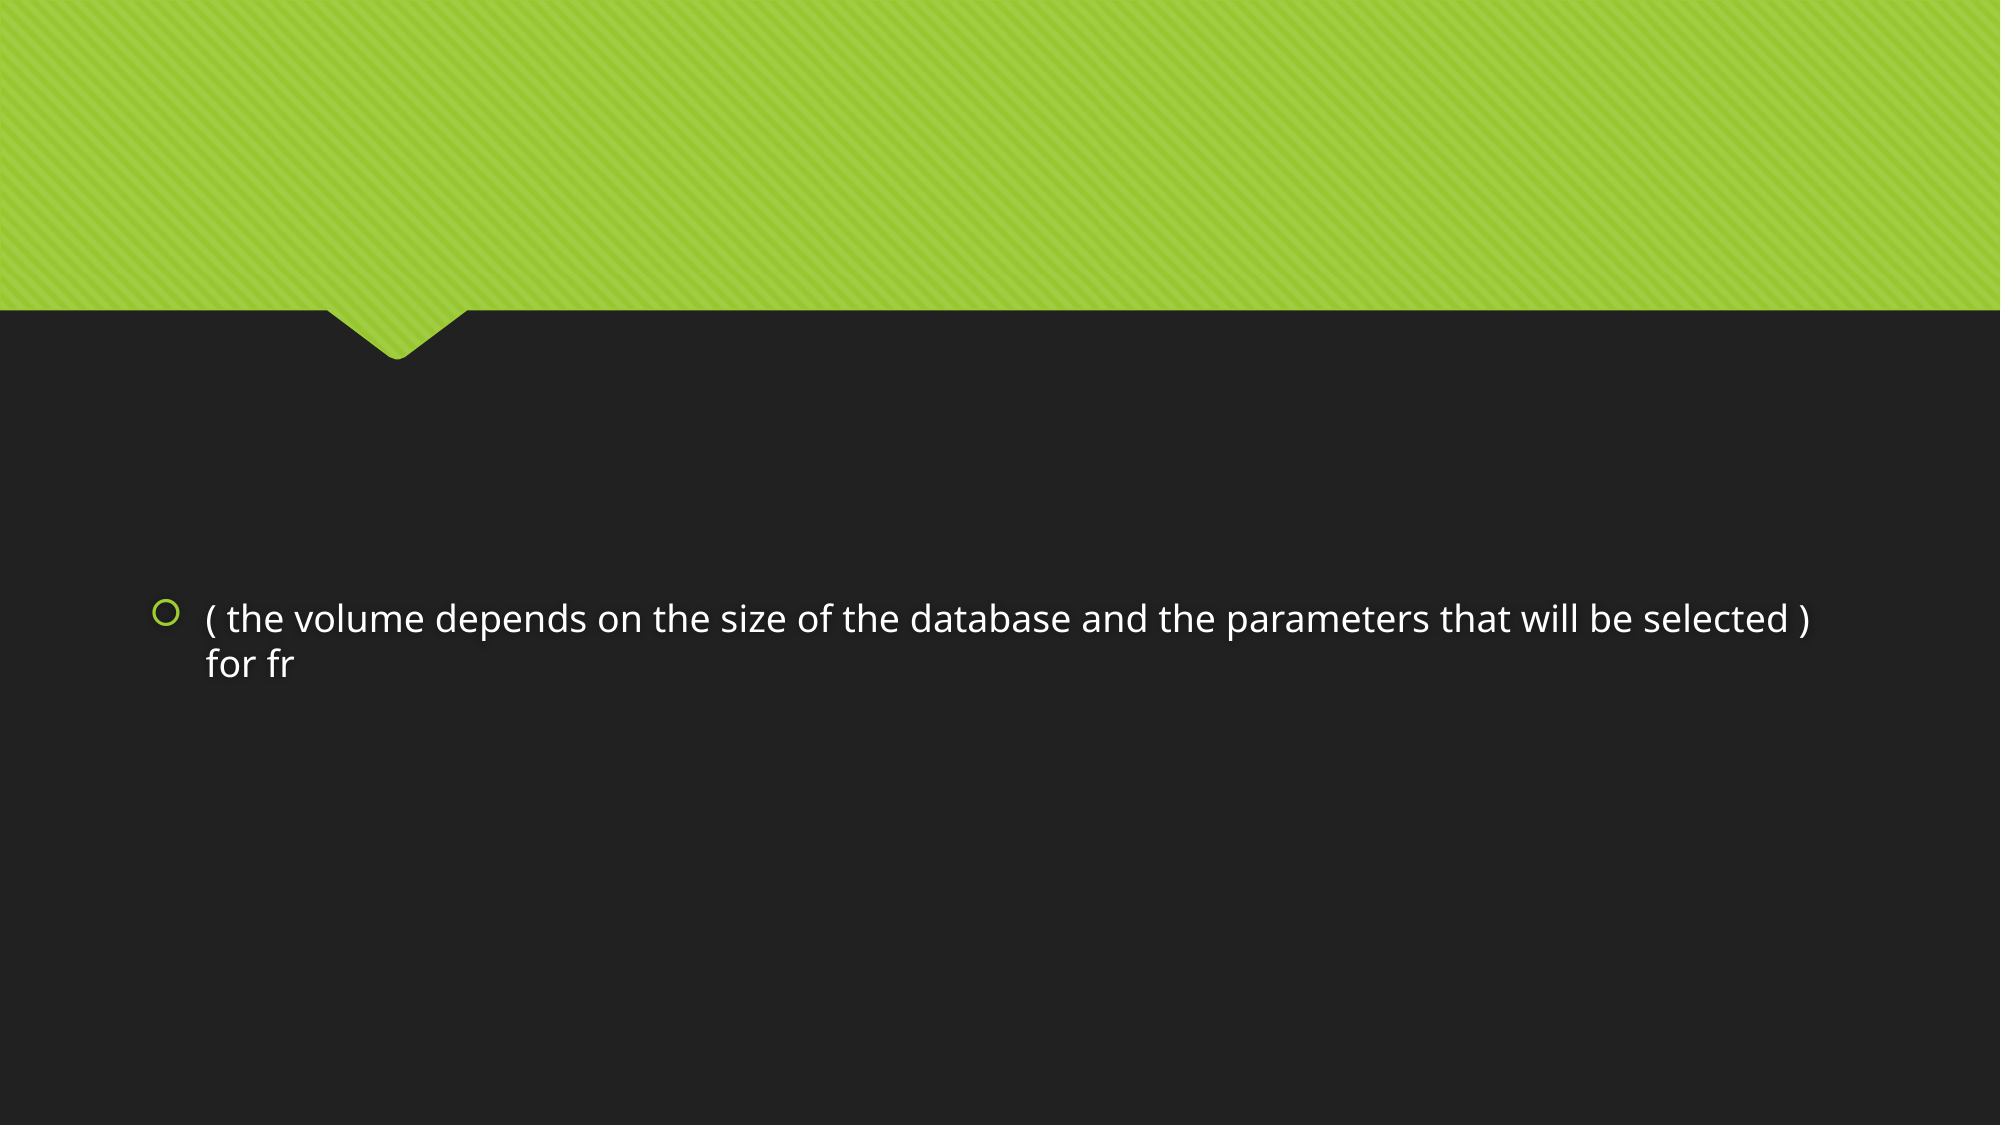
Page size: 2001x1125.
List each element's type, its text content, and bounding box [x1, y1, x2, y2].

list ( the volume depends on the size of the database and the parameters that will be selected ) for fr [134, 364, 1866, 962]
